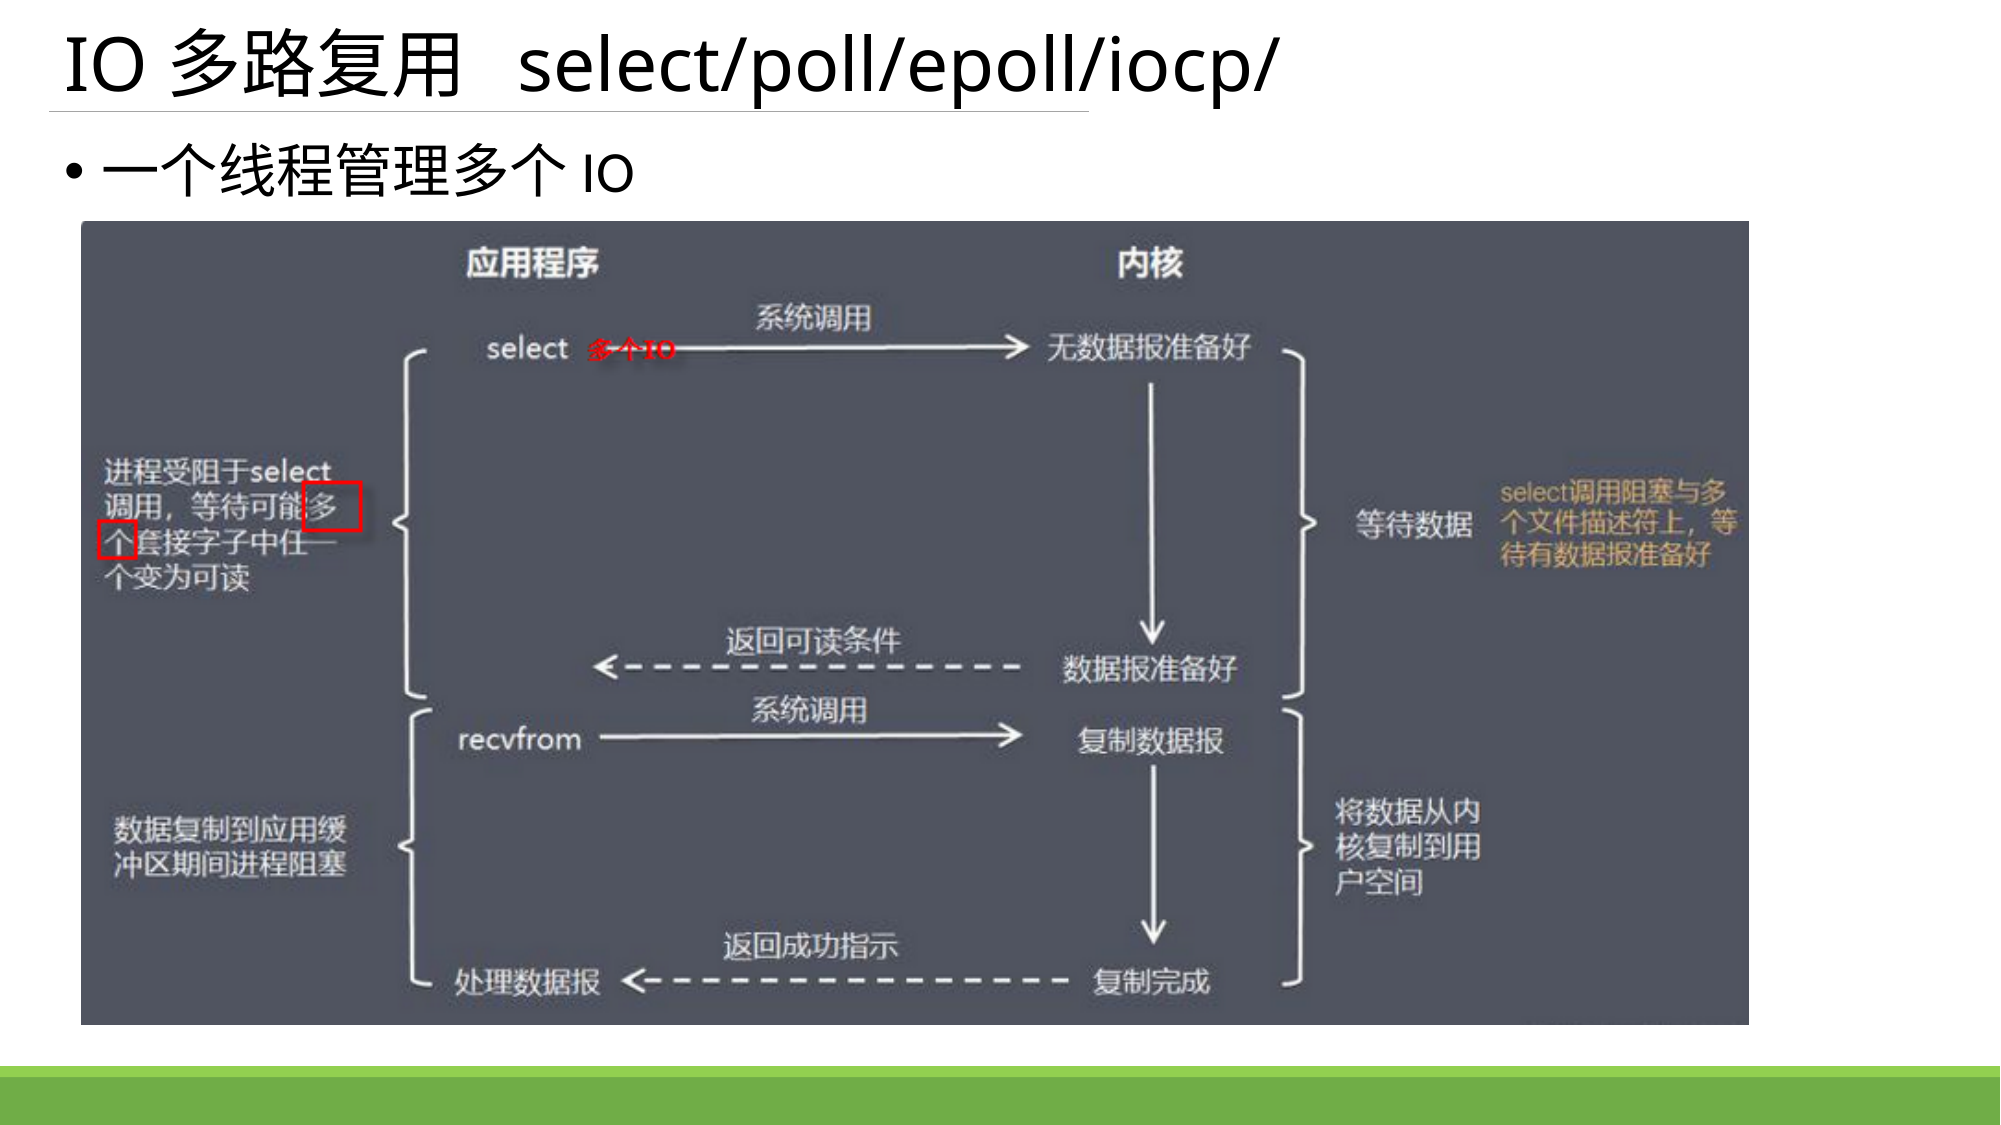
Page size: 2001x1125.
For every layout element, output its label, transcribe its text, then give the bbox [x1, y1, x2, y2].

list 一个线程管理多个IO [49, 135, 1960, 1014]
picture [81, 221, 1749, 1025]
title IO多路复用 select/poll/epoll/iocp/ [49, 22, 1960, 112]
